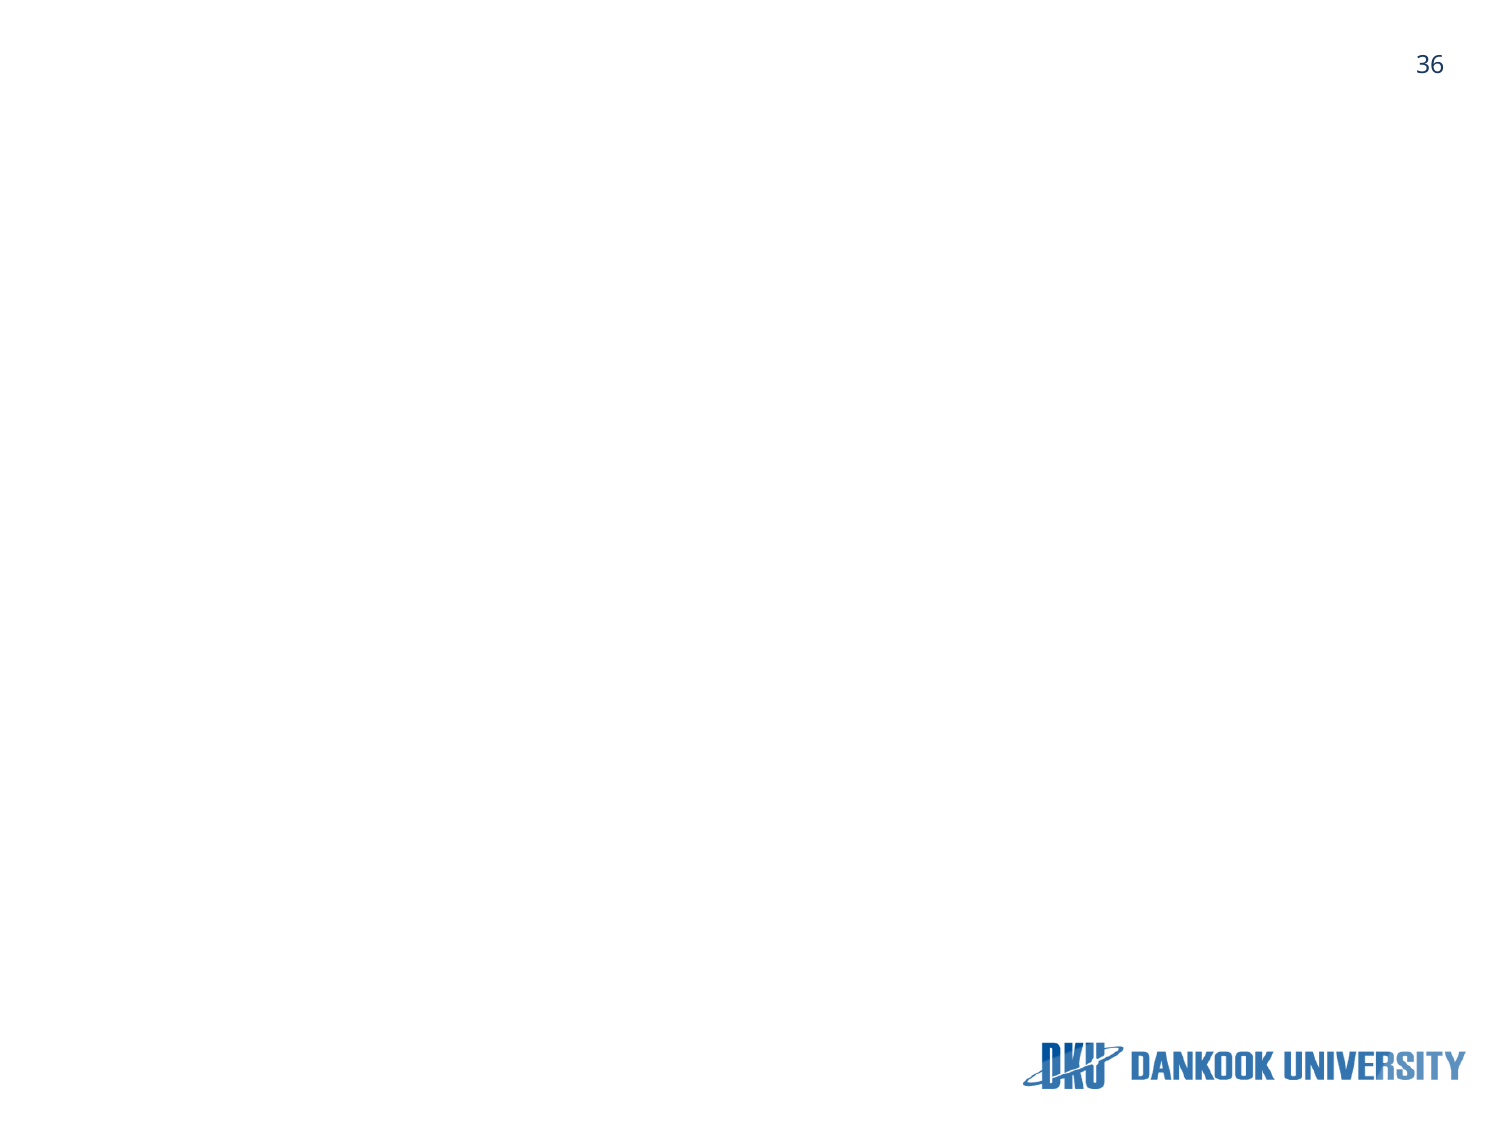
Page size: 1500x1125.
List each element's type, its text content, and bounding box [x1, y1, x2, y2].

picture [24, 30, 1473, 1096]
slide_number 36 [1378, 36, 1460, 96]
